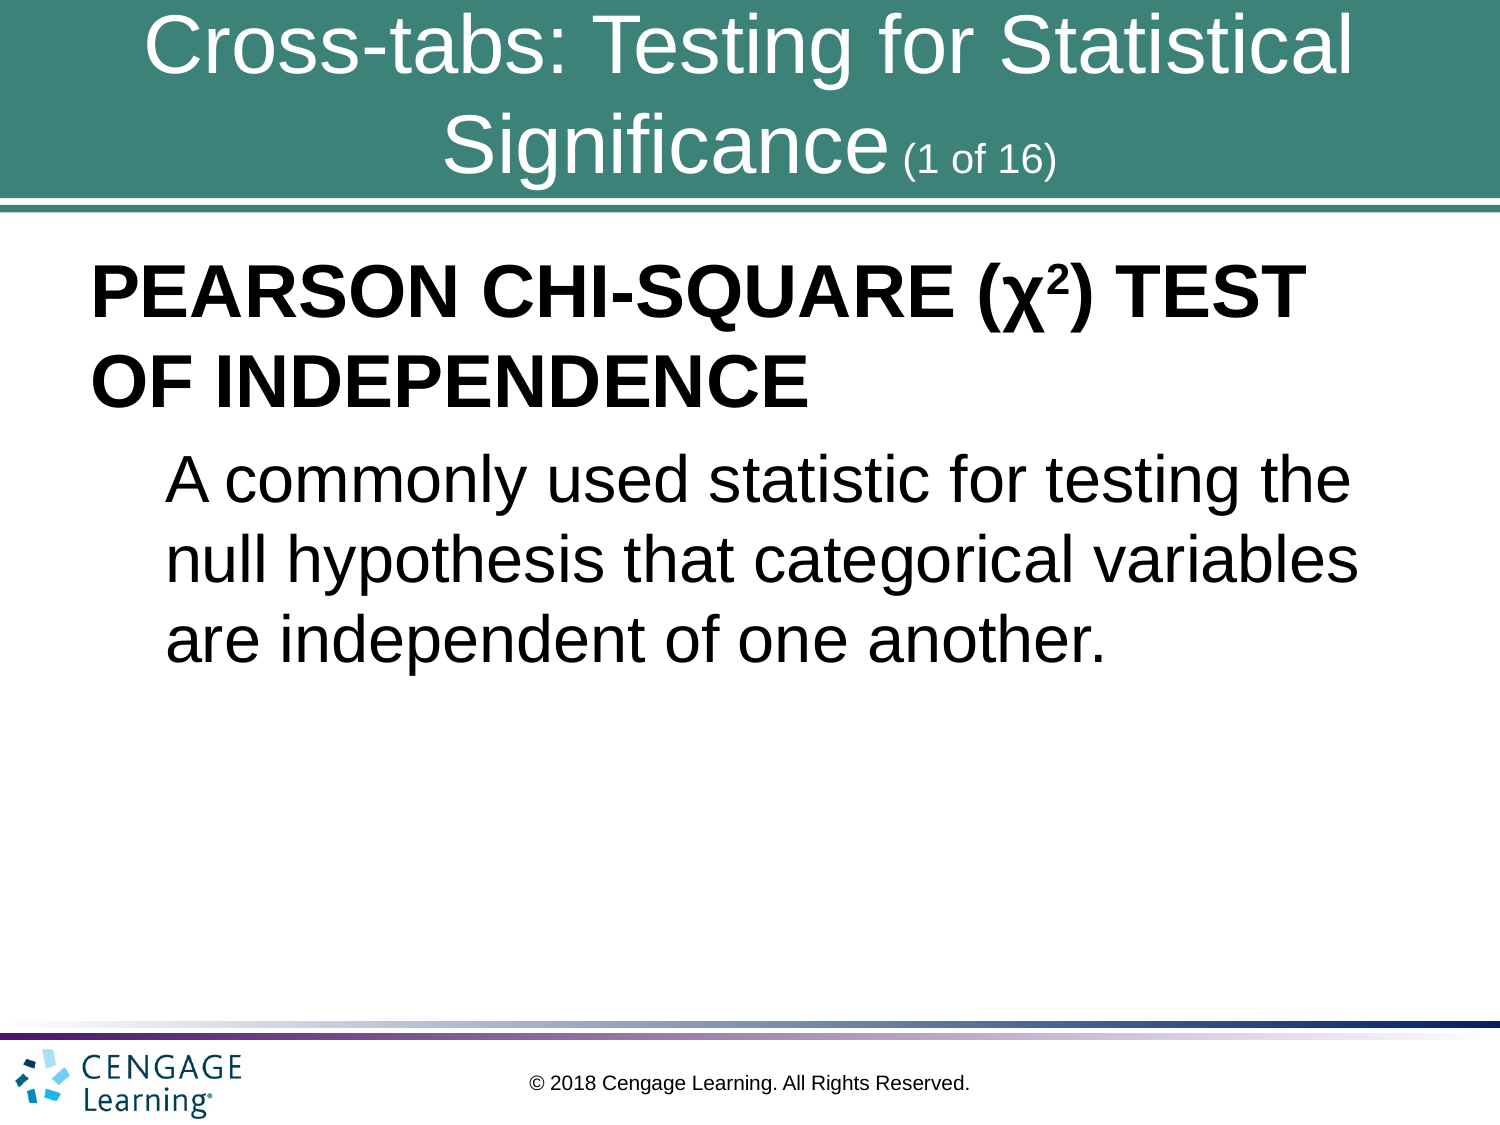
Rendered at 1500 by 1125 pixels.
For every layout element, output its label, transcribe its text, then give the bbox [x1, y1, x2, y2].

list PEARSON CHI-SQUARE (χ2) TEST OF INDEPENDENCE A commonly used statistic for testing the null hypothesis that categorical variables are independent of one another. [74, 234, 1438, 976]
title Cross-tabs: Testing for Statistical Significance (1 of 16) [37, 0, 1463, 181]
picture [15, 1049, 241, 1119]
